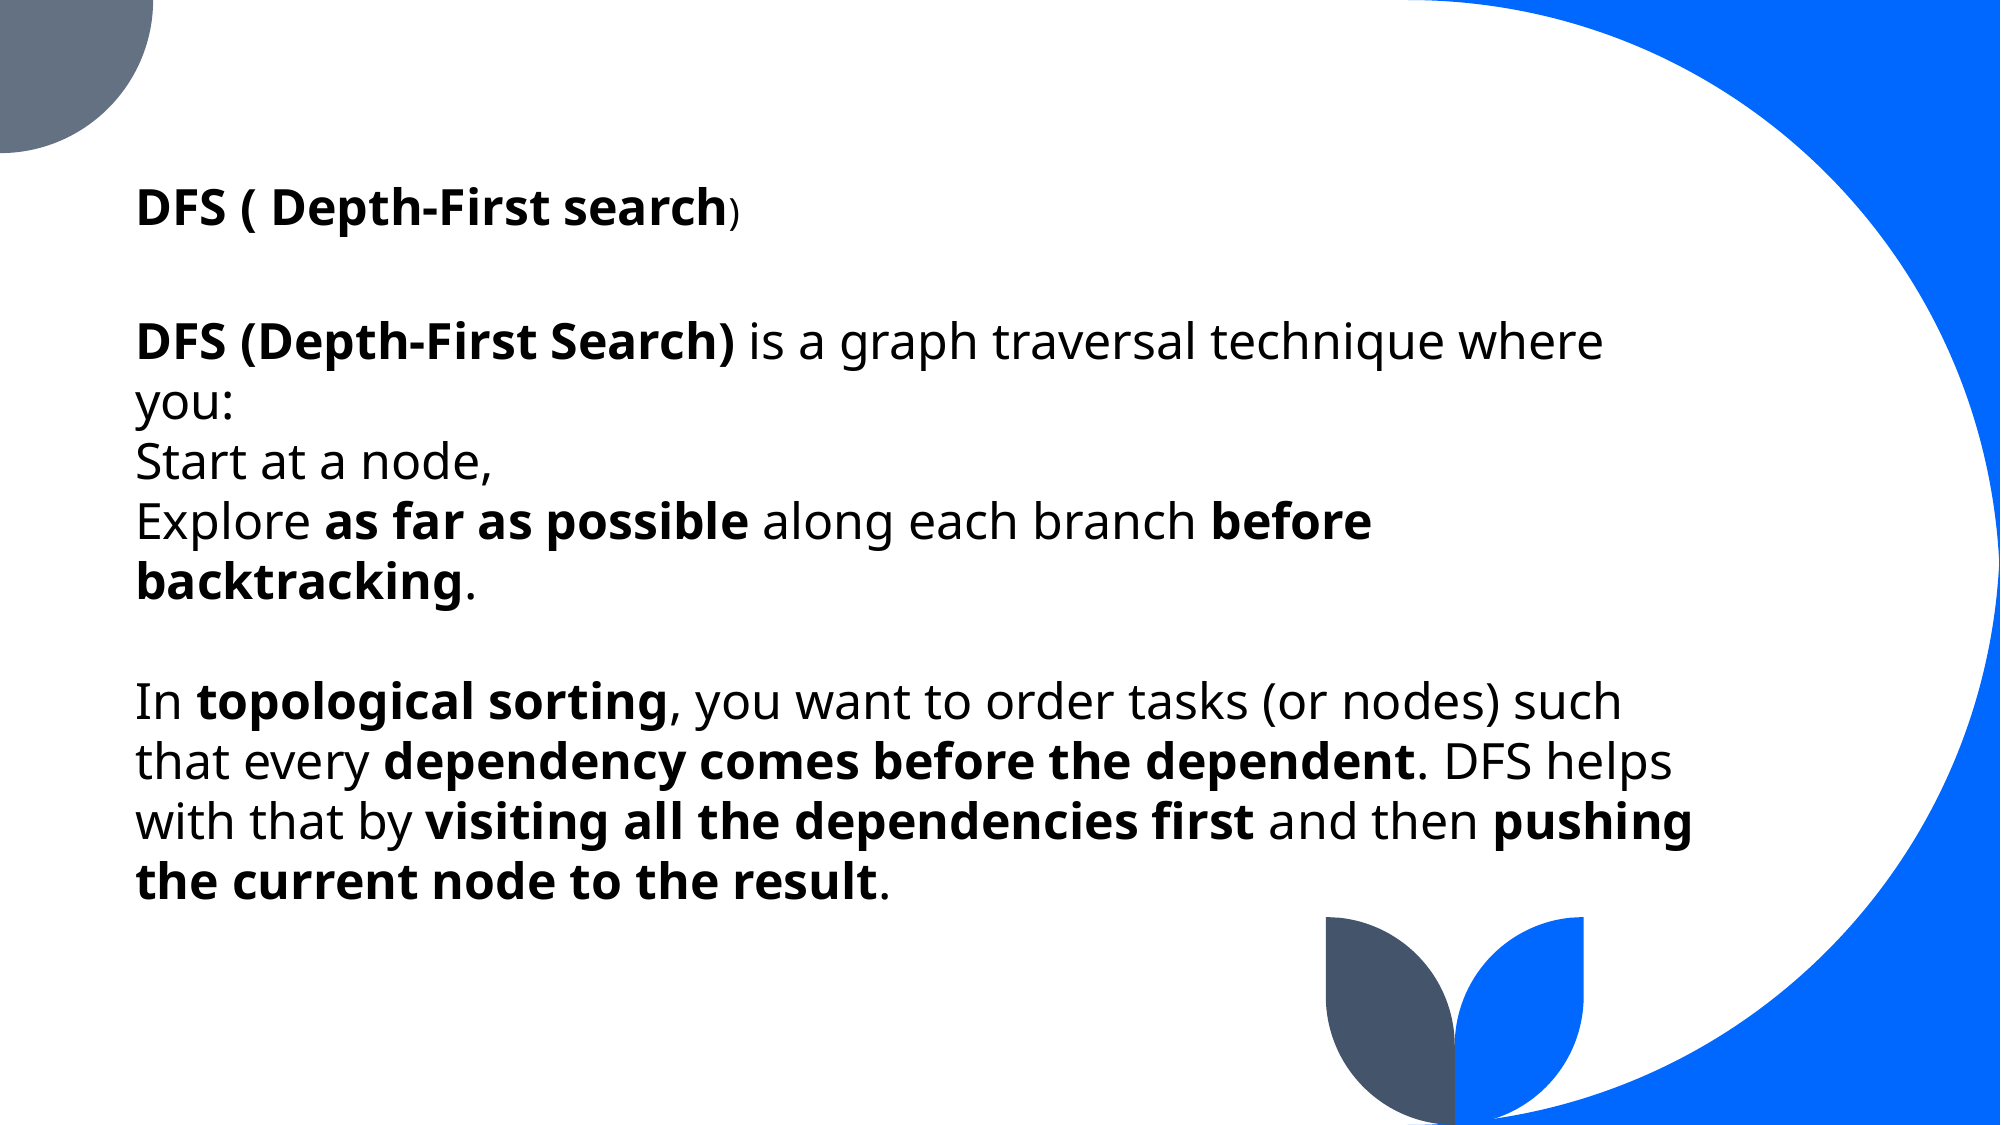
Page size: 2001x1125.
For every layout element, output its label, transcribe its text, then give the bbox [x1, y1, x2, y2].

text_box DFS (Depth-First Search) is a graph traversal technique where you: Start at a node, Explore as far as possible along each branch before backtracking. In topological sorting, you want to order tasks (or nodes) such that every dependency comes before the dependent. DFS helps with that by visiting all the dependencies first and then pushing the current node to the result. [120, 302, 1719, 977]
text_box DFS ( Depth-First search) [120, 168, 819, 243]
